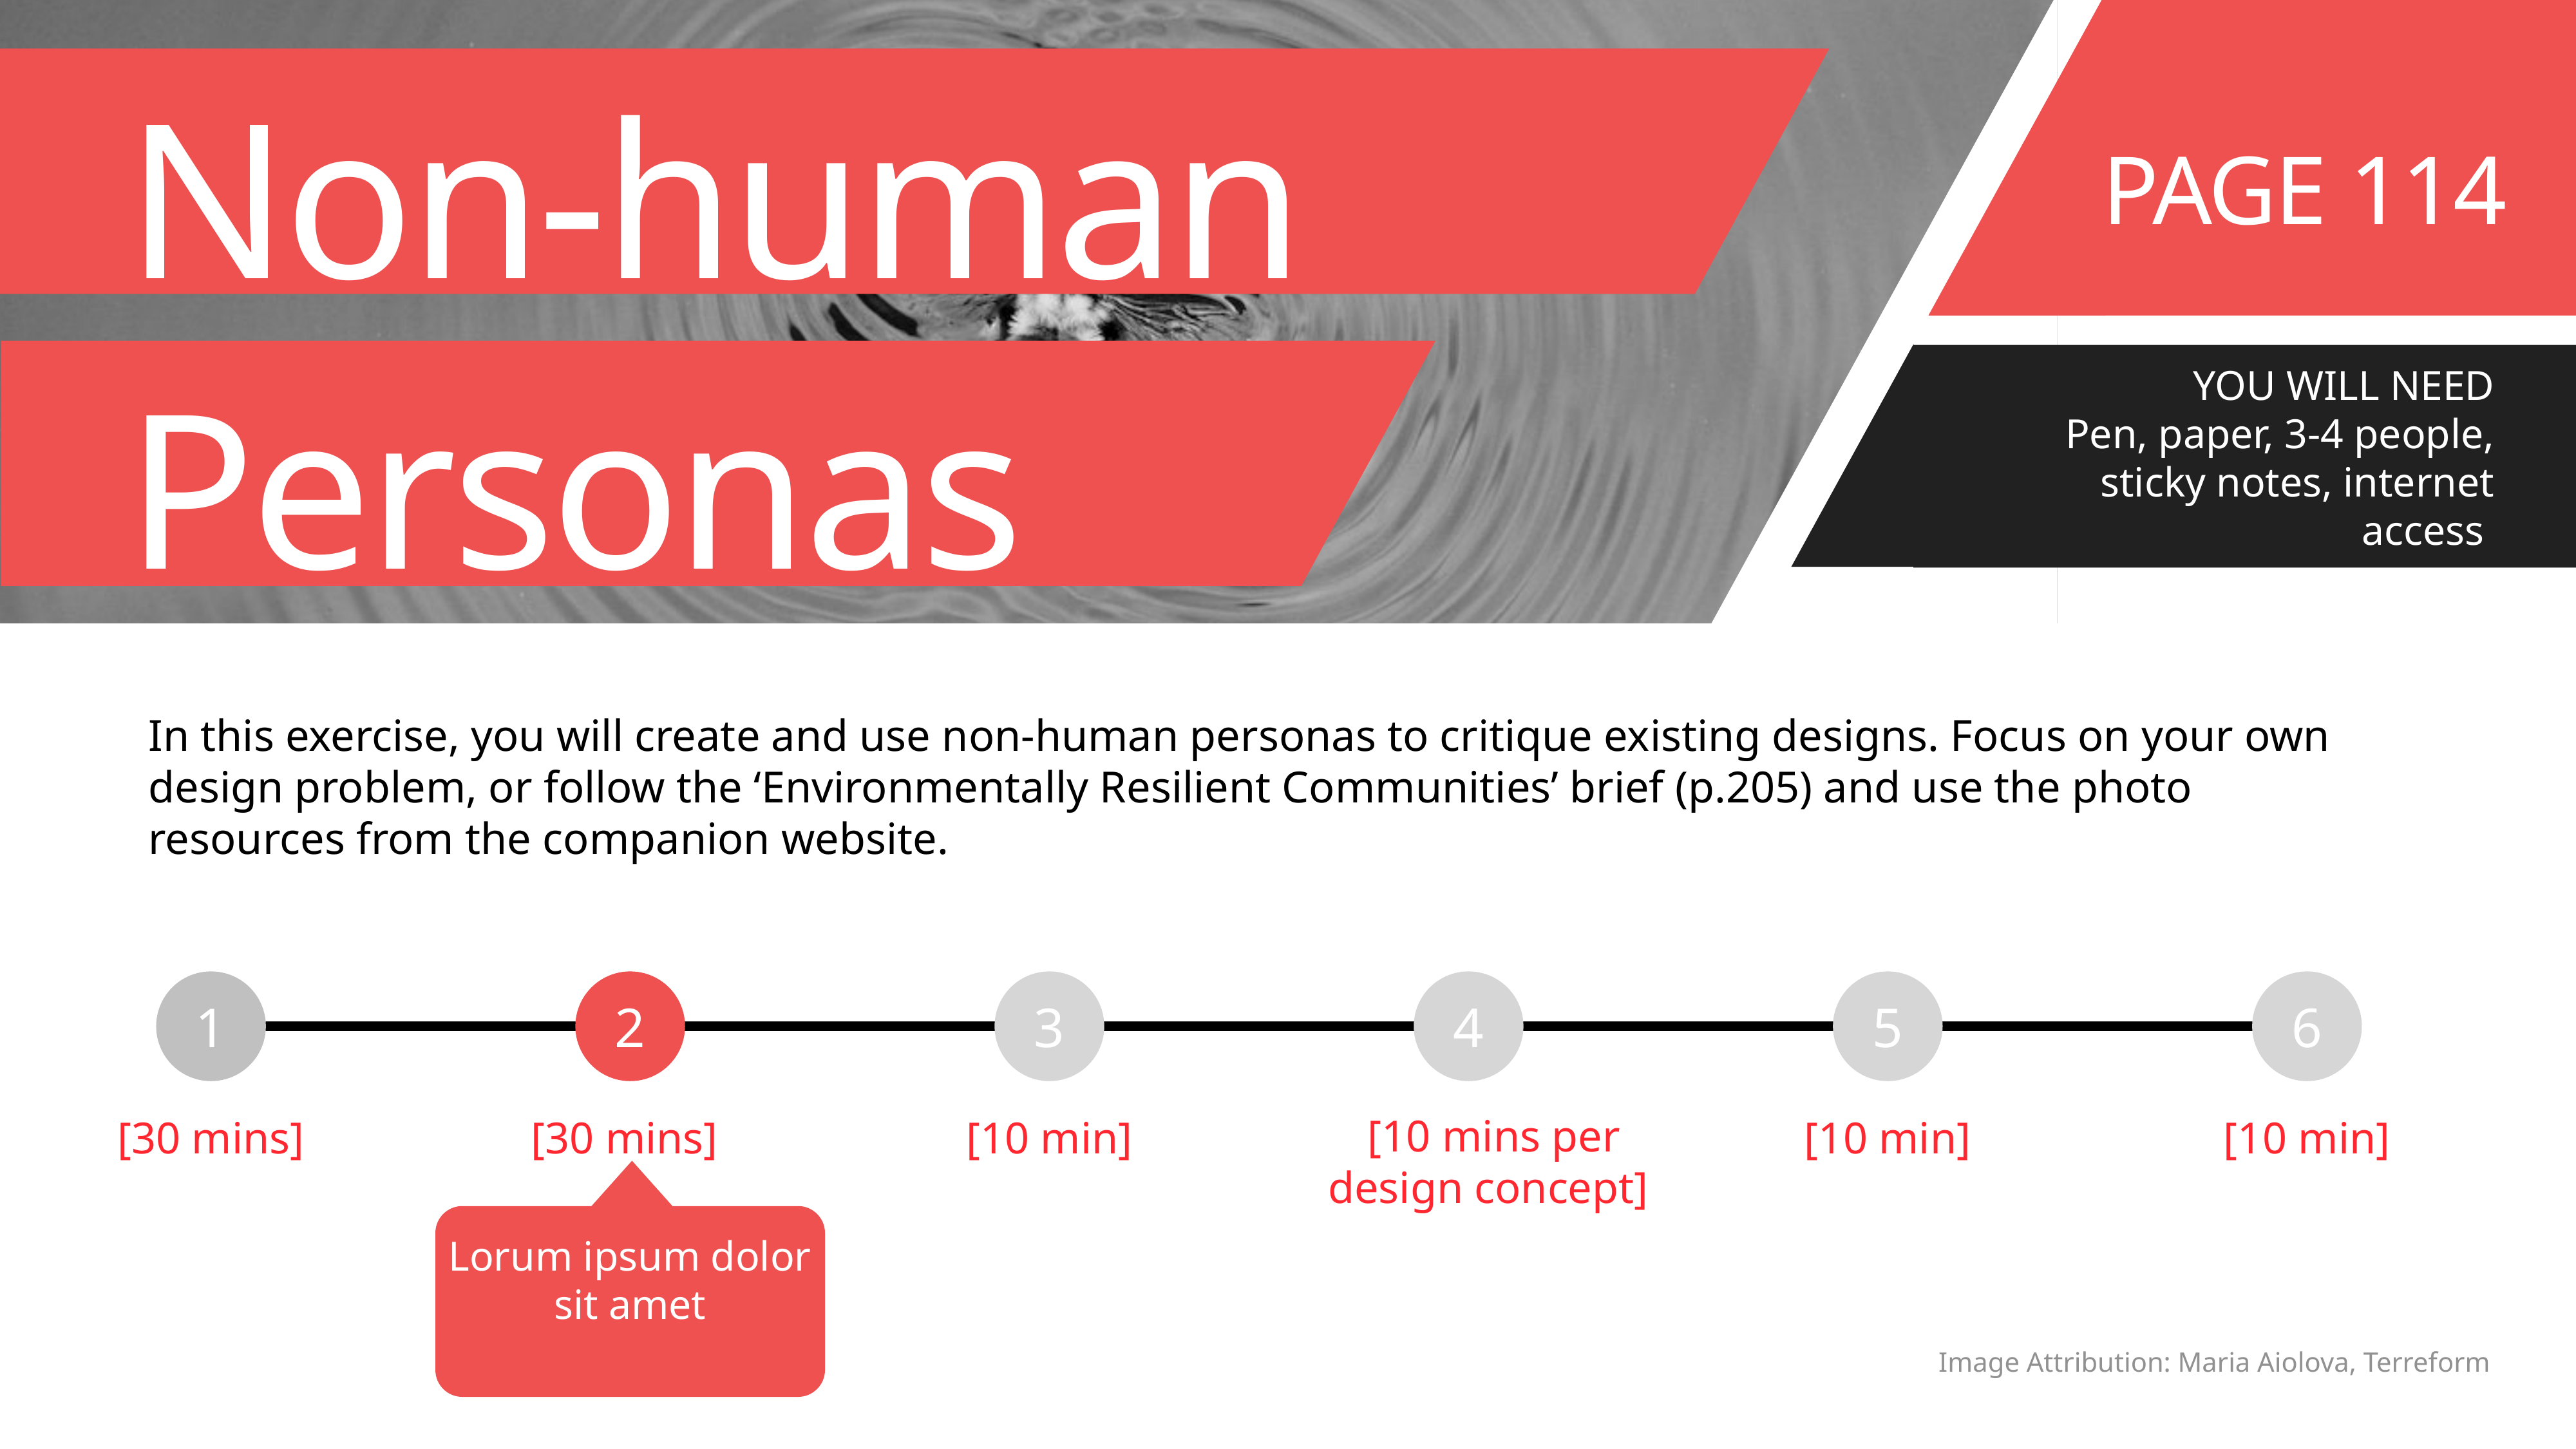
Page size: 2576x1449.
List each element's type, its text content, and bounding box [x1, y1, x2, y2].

text_box [10 mins per design concept] [1299, 1101, 1689, 1219]
text_box [30 mins] [518, 1103, 742, 1170]
text_box Image Attribution: Maria Aiolova, Terreform [1931, 1305, 2498, 1417]
text_box [10 min] [938, 1103, 1161, 1170]
text_box [10 min] [1747, 1103, 2029, 1170]
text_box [0, 0, 2576, 1081]
text_box [10 min] [2172, 1103, 2442, 1170]
text_box [30 mins] [57, 1103, 365, 1170]
text_box Lorum ipsum dolor sit amet [435, 1160, 826, 1397]
